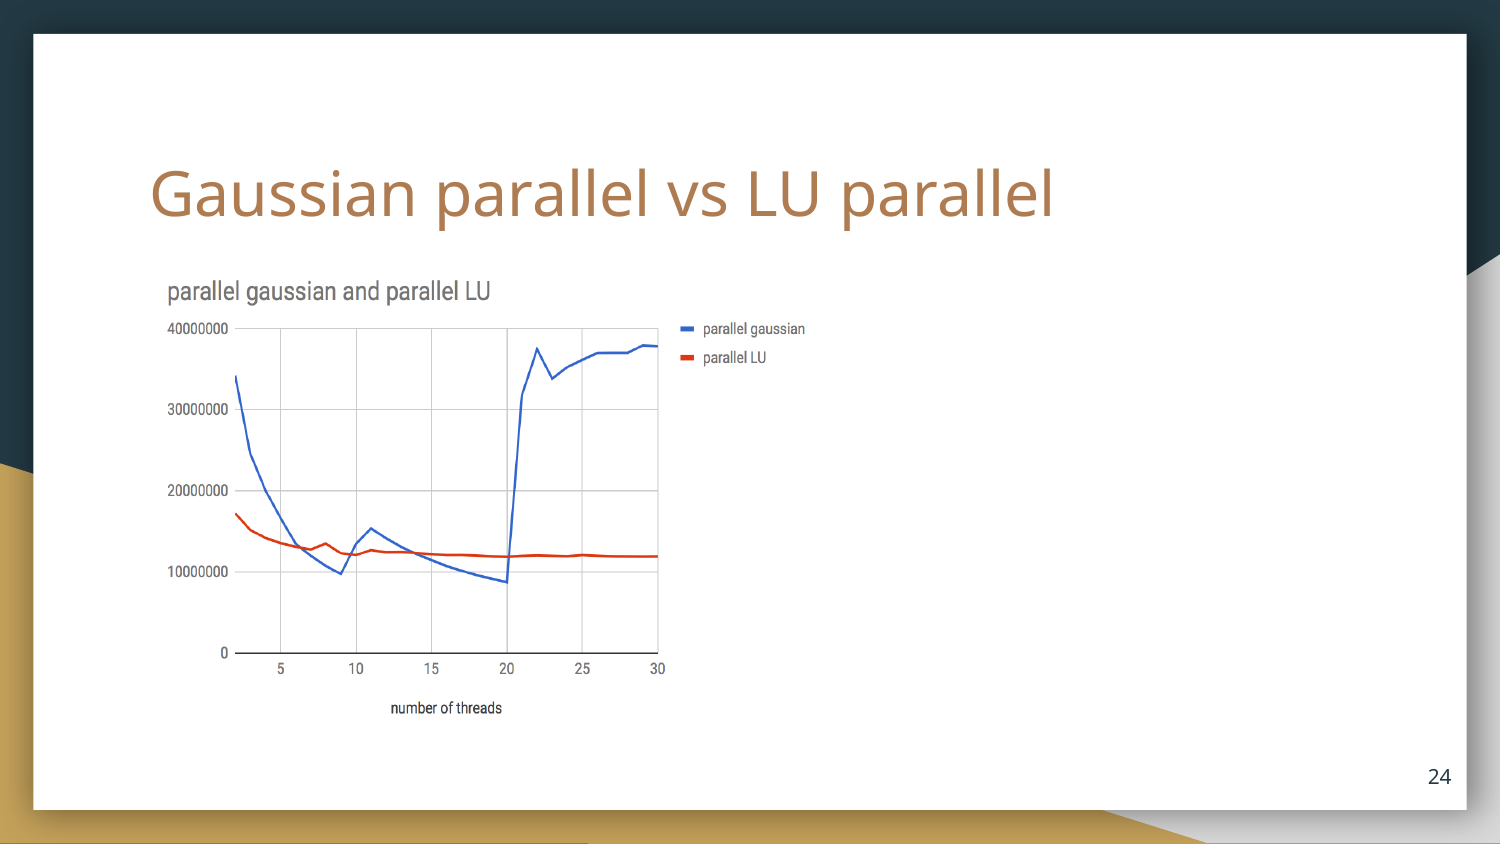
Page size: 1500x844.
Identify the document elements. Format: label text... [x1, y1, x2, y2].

title Gaussian parallel vs LU parallel [134, 138, 1366, 255]
slide_number ‹#› [1376, 745, 1467, 810]
picture [146, 253, 826, 740]
